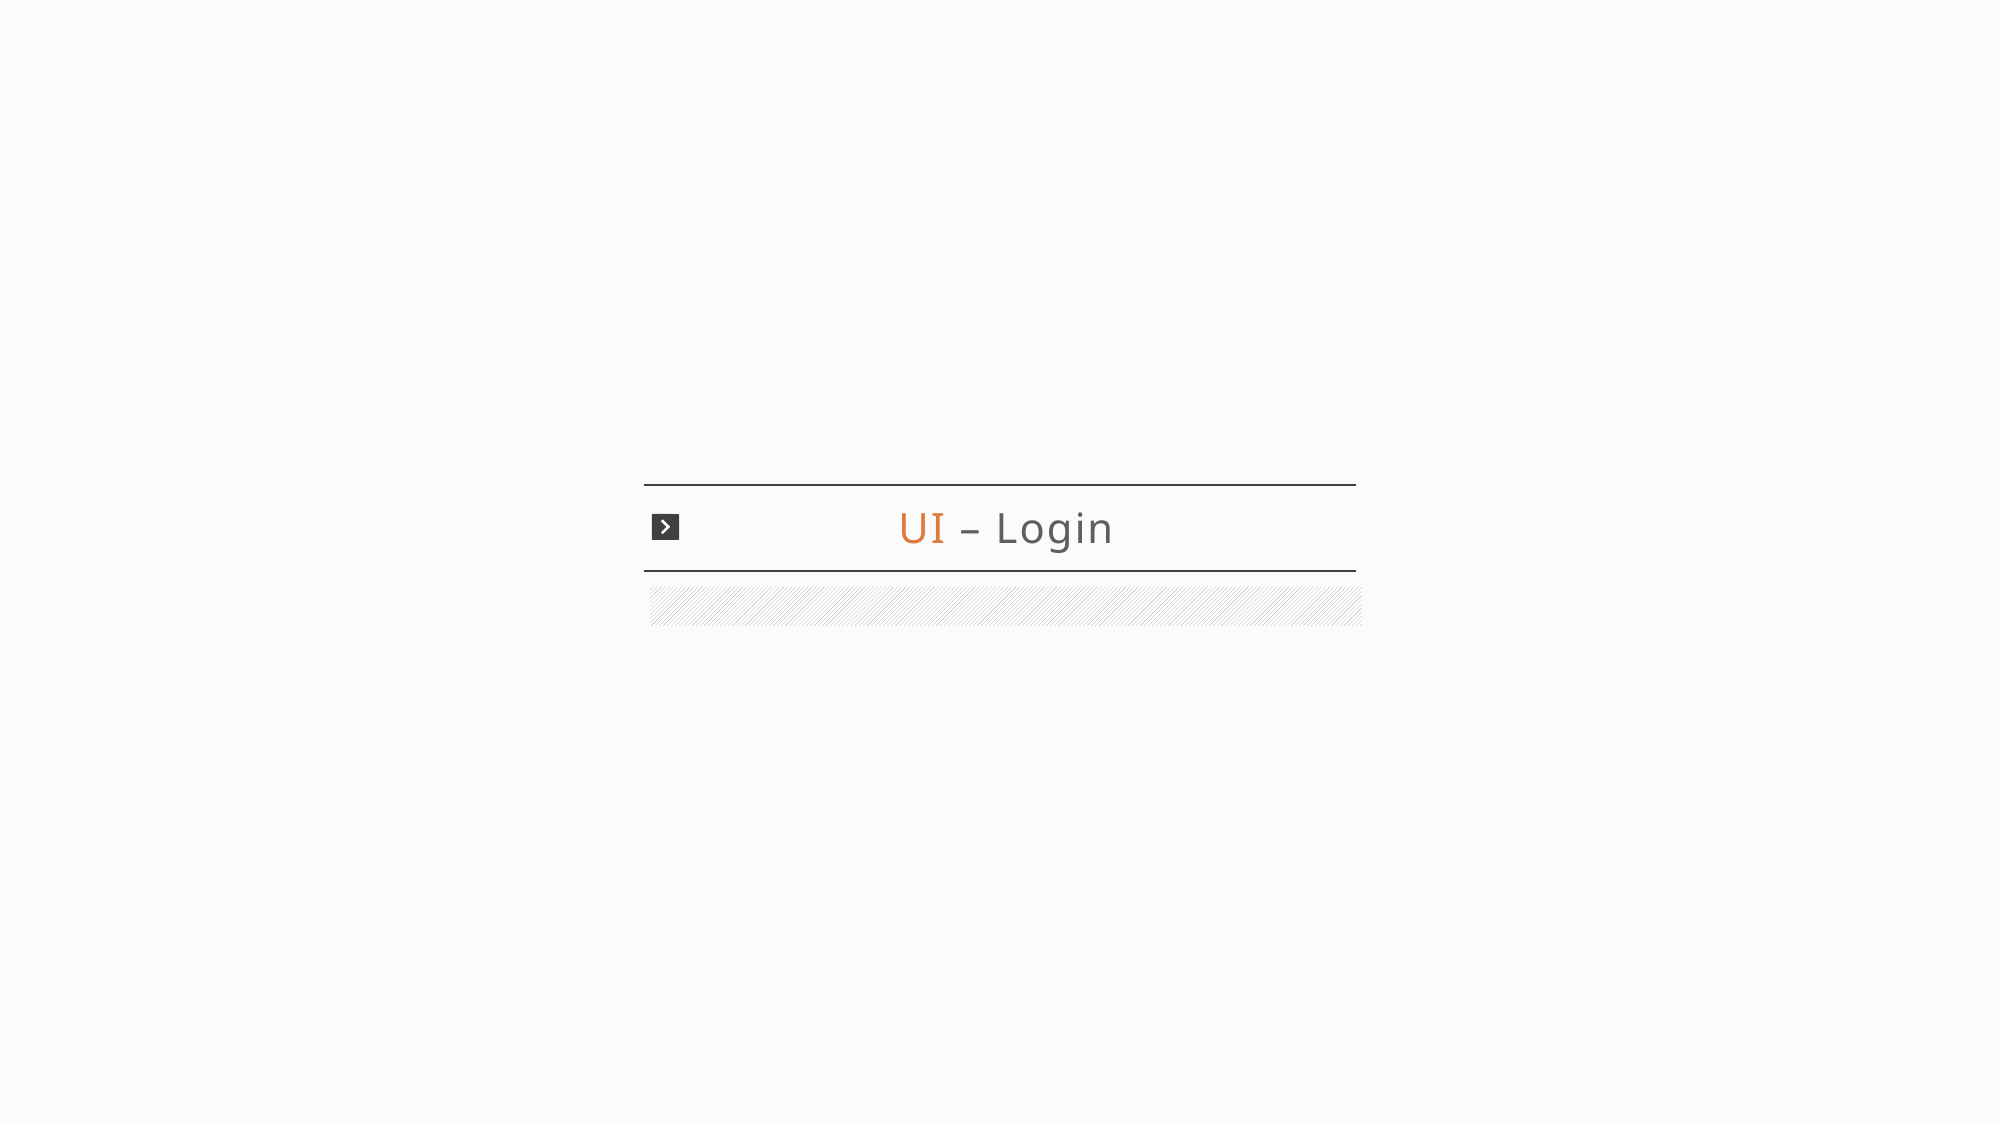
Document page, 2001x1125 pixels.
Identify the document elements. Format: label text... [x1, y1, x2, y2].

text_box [651, 513, 680, 540]
text_box [649, 586, 1363, 627]
text_box UI – Login [883, 494, 1129, 560]
